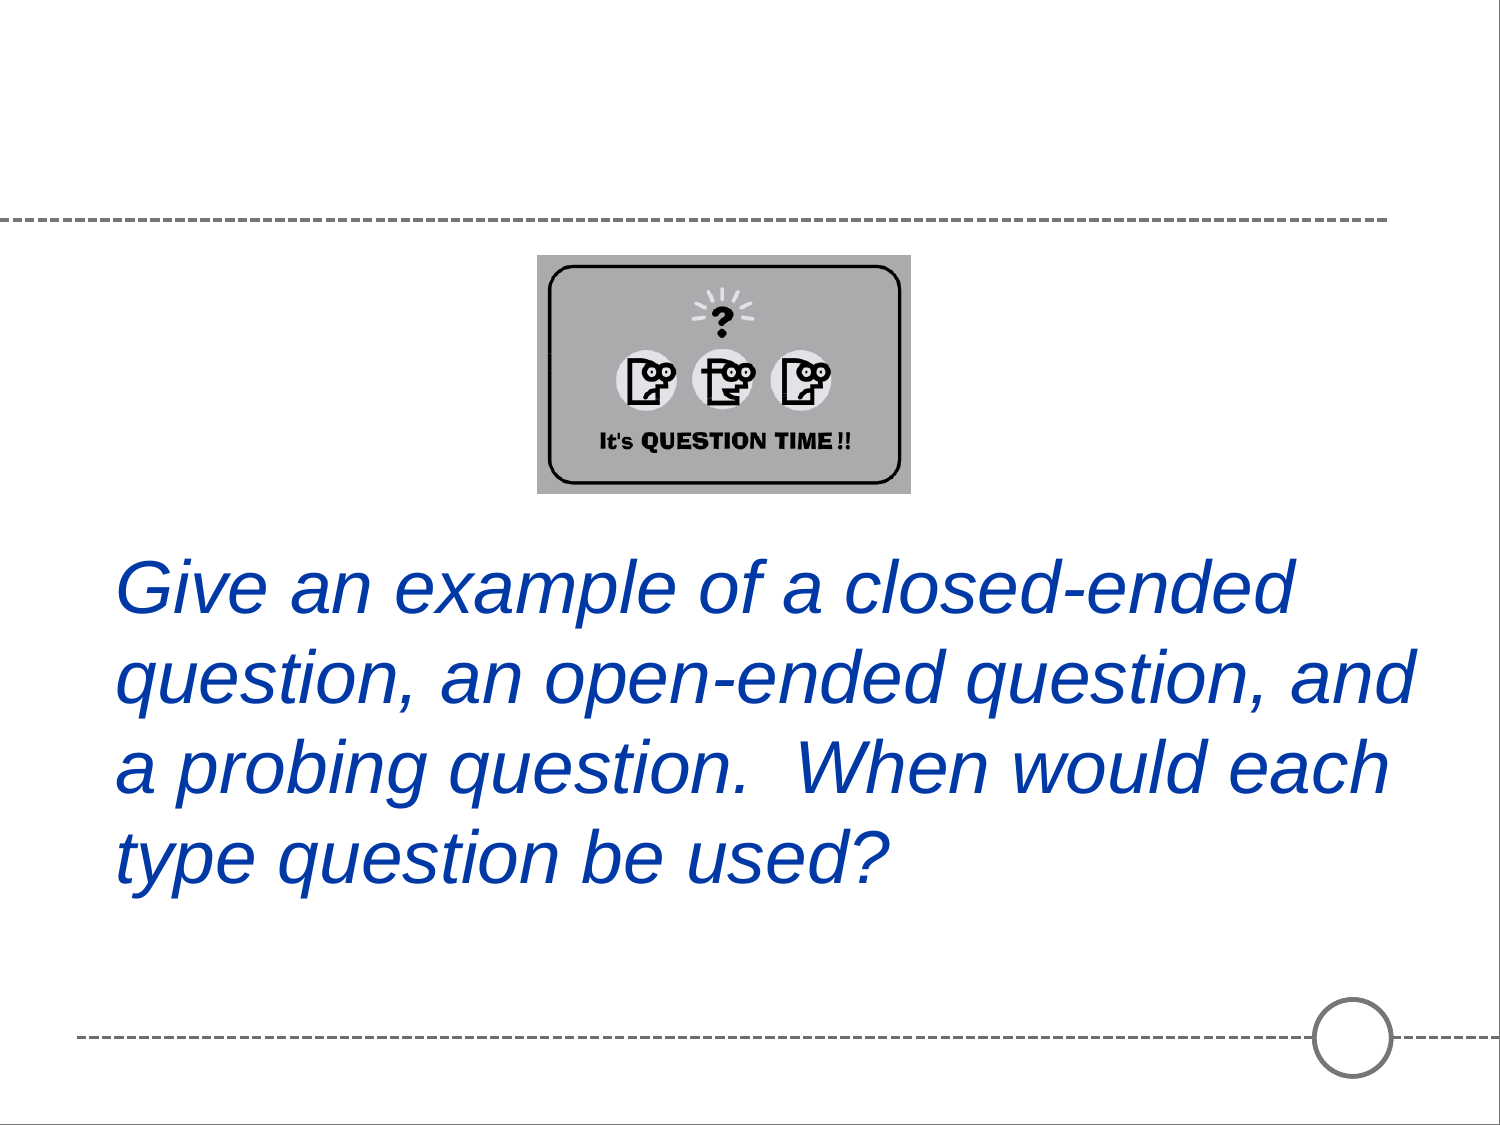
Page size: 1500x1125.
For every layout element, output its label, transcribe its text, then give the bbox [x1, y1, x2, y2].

title Give an example of a closed-ended question, an open-ended question, and a probing question. When would each type question be used? [100, 621, 1463, 906]
picture [537, 255, 912, 494]
